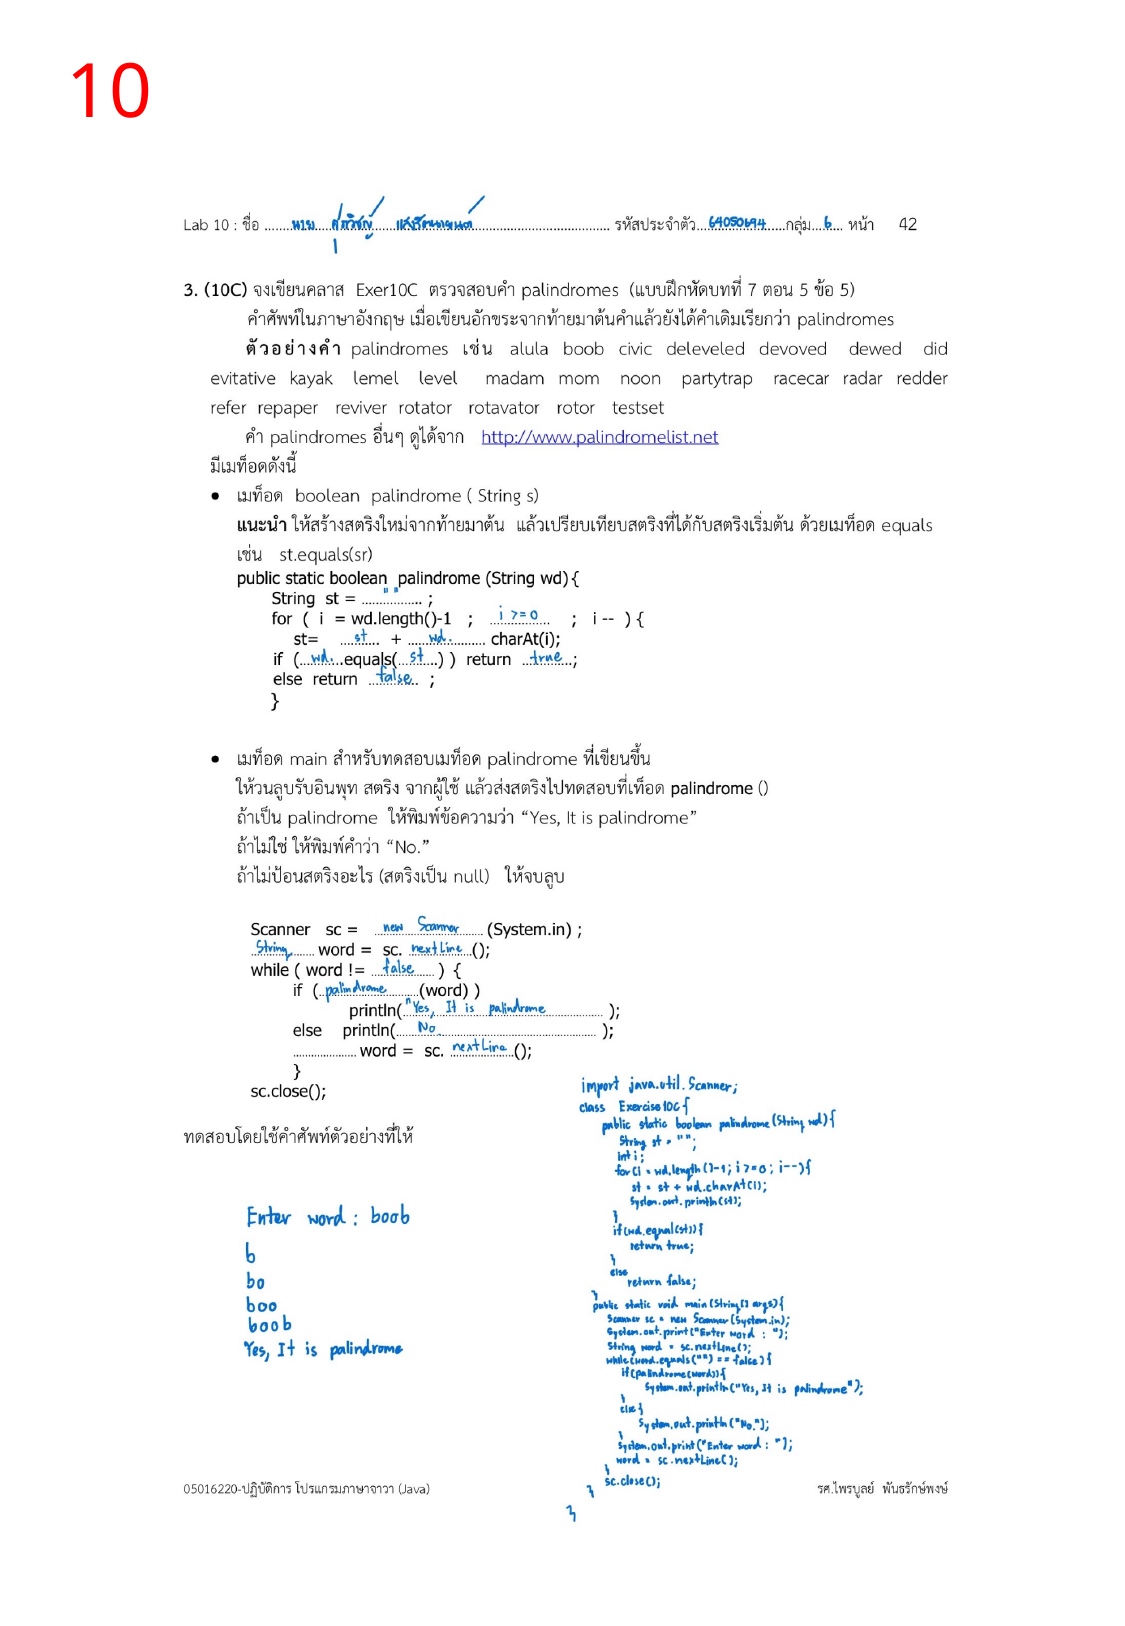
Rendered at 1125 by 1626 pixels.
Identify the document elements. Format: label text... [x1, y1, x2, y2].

text_box 10C [52, 35, 194, 141]
picture [51, 141, 1053, 1563]
